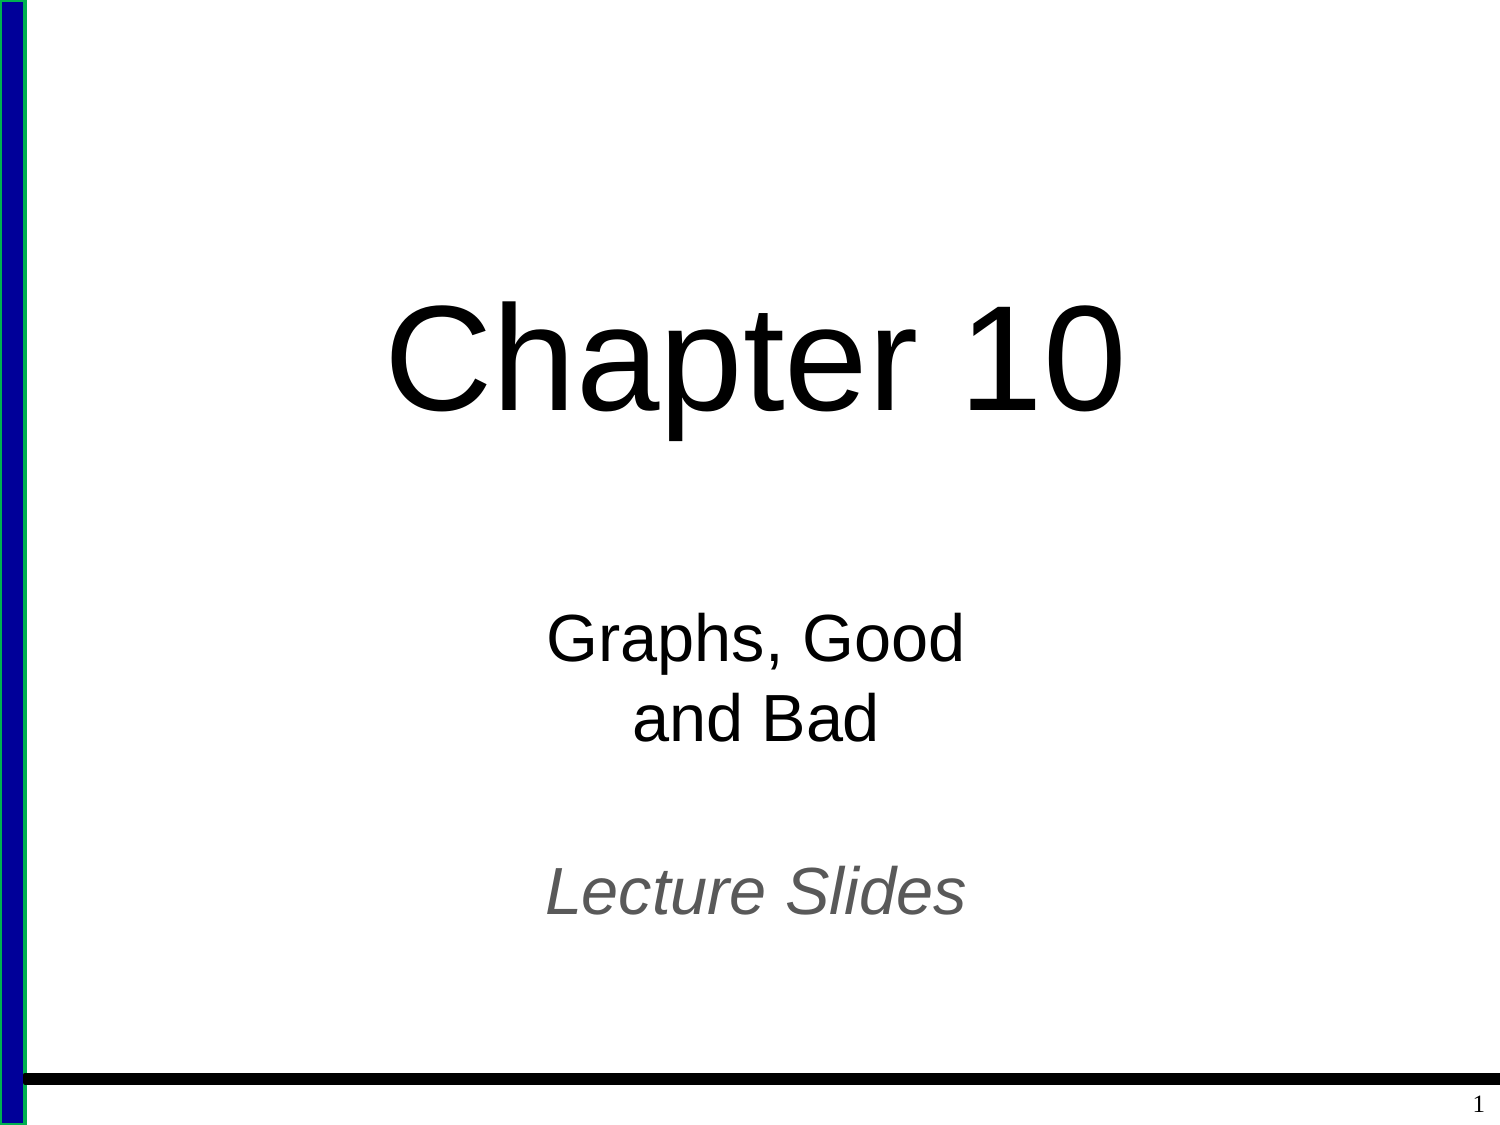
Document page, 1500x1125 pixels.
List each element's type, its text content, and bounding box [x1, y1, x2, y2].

title Chapter 10 [299, 174, 1213, 526]
subtitle Graphs, Good and Bad Lecture Slides [512, 587, 1001, 863]
